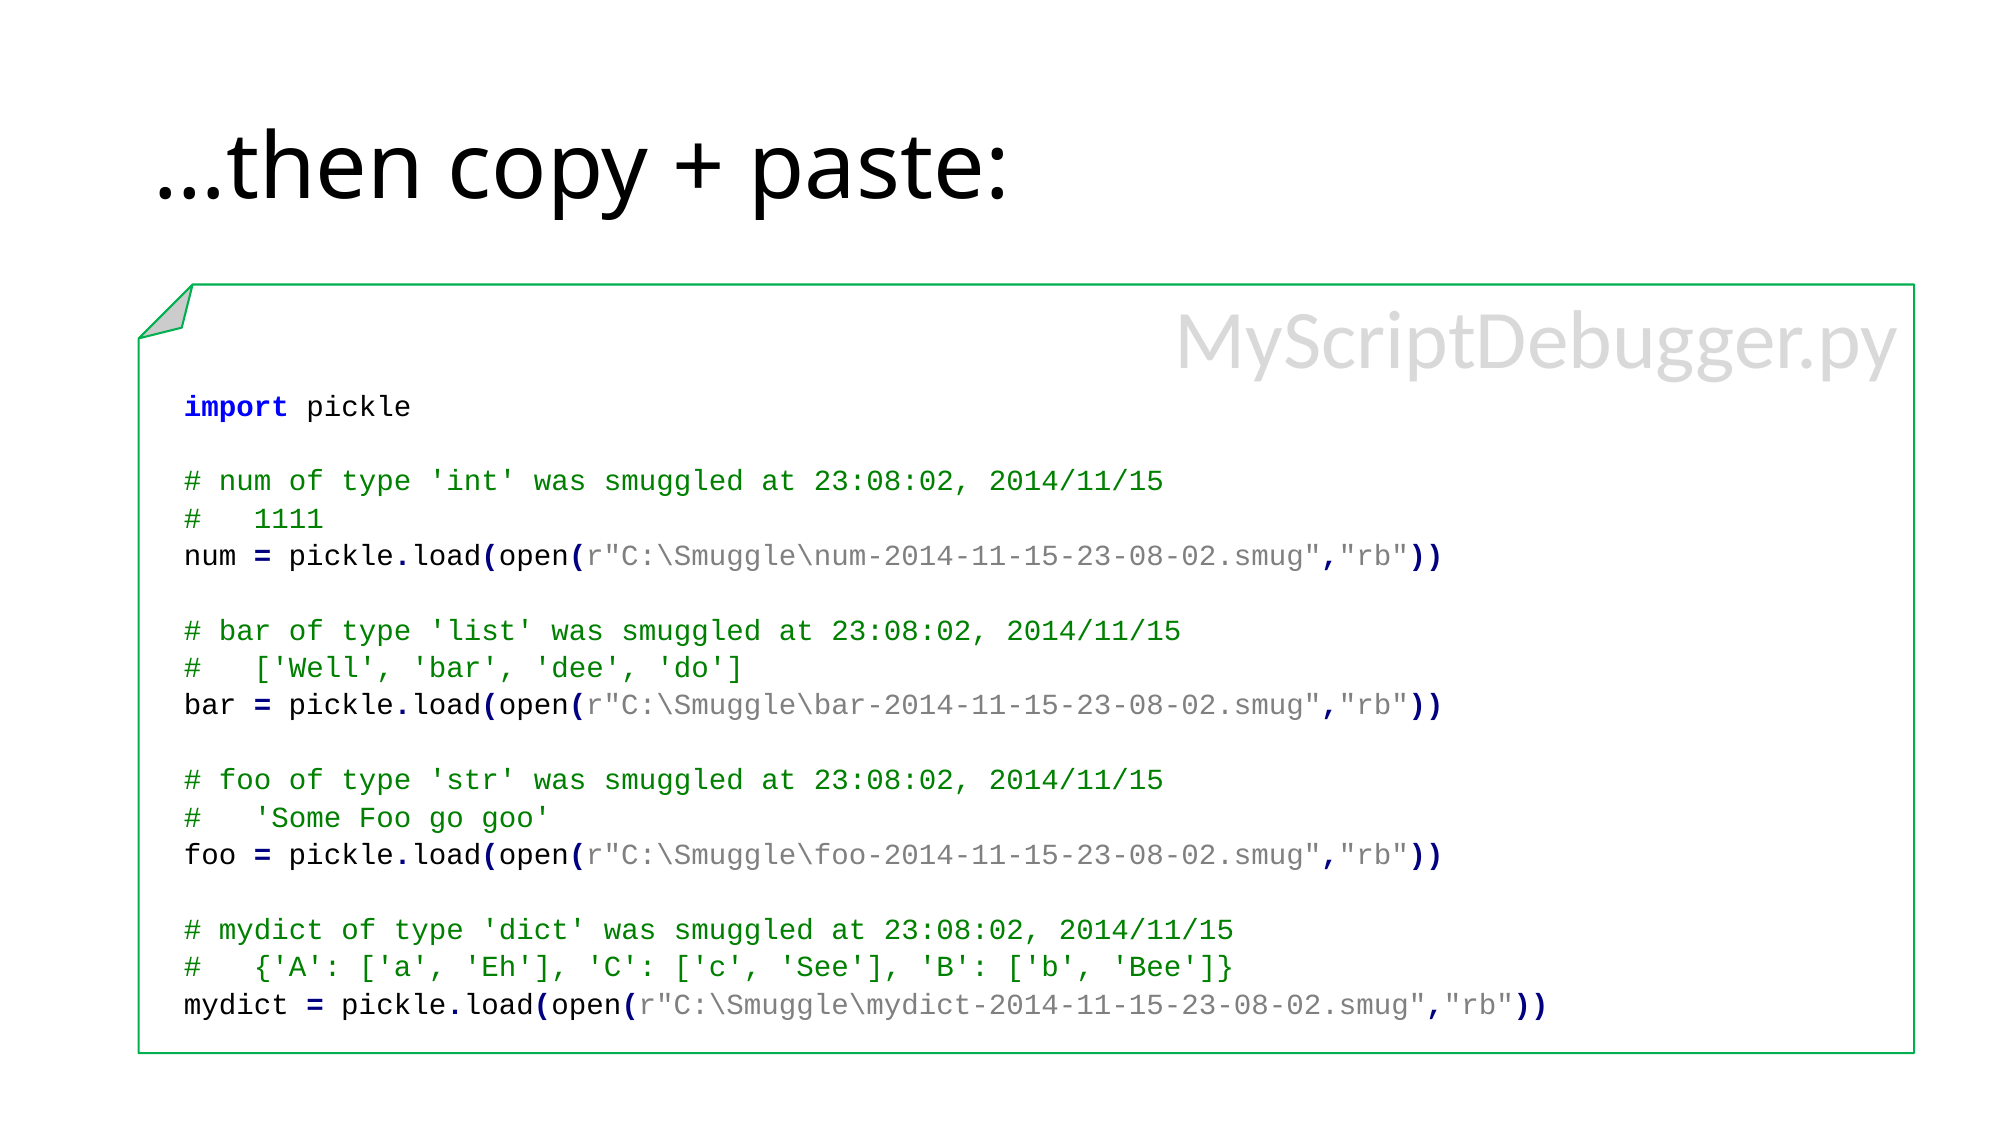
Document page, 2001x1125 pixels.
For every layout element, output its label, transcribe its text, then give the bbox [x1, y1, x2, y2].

text_box MyScriptDebugger.py [1100, 277, 1915, 393]
text_box [1834, 284, 1916, 1055]
title …then copy + paste: [138, 60, 1864, 278]
text_box import pickle # num of type 'int' was smuggled at 23:08:02, 2014/11/15 # 1111 num = pickle.load(open(r"C:\Smuggle\num-2014-11-15-23-08-02.smug","rb")) # bar of type 'list' was smuggled at 23:08:02, 2014/11/15 # ['Well', 'bar', 'dee', 'do'] bar = pickle.load(open(r"C:\Smuggle\bar-2014-11-15-23-08-02.smug","rb")) # foo of type 'str' was smuggled at 23:08:02, 2014/11/15 # 'Some Foo go goo' foo = pickle.load(open(r"C:\Smuggle\foo-2014-11-15-23-08-02.smug","rb")) # mydict of type 'dict' was smuggled at 23:08:02, 2014/11/15 # {'A': ['a', 'Eh'], 'C': ['c', 'See'], 'B': ['b', 'Bee']} mydict = pickle.load(open(r"C:\Smuggle\mydict-2014-11-15-23-08-02.smug","rb")) [169, 377, 1834, 1076]
text_box [137, 283, 1100, 1055]
